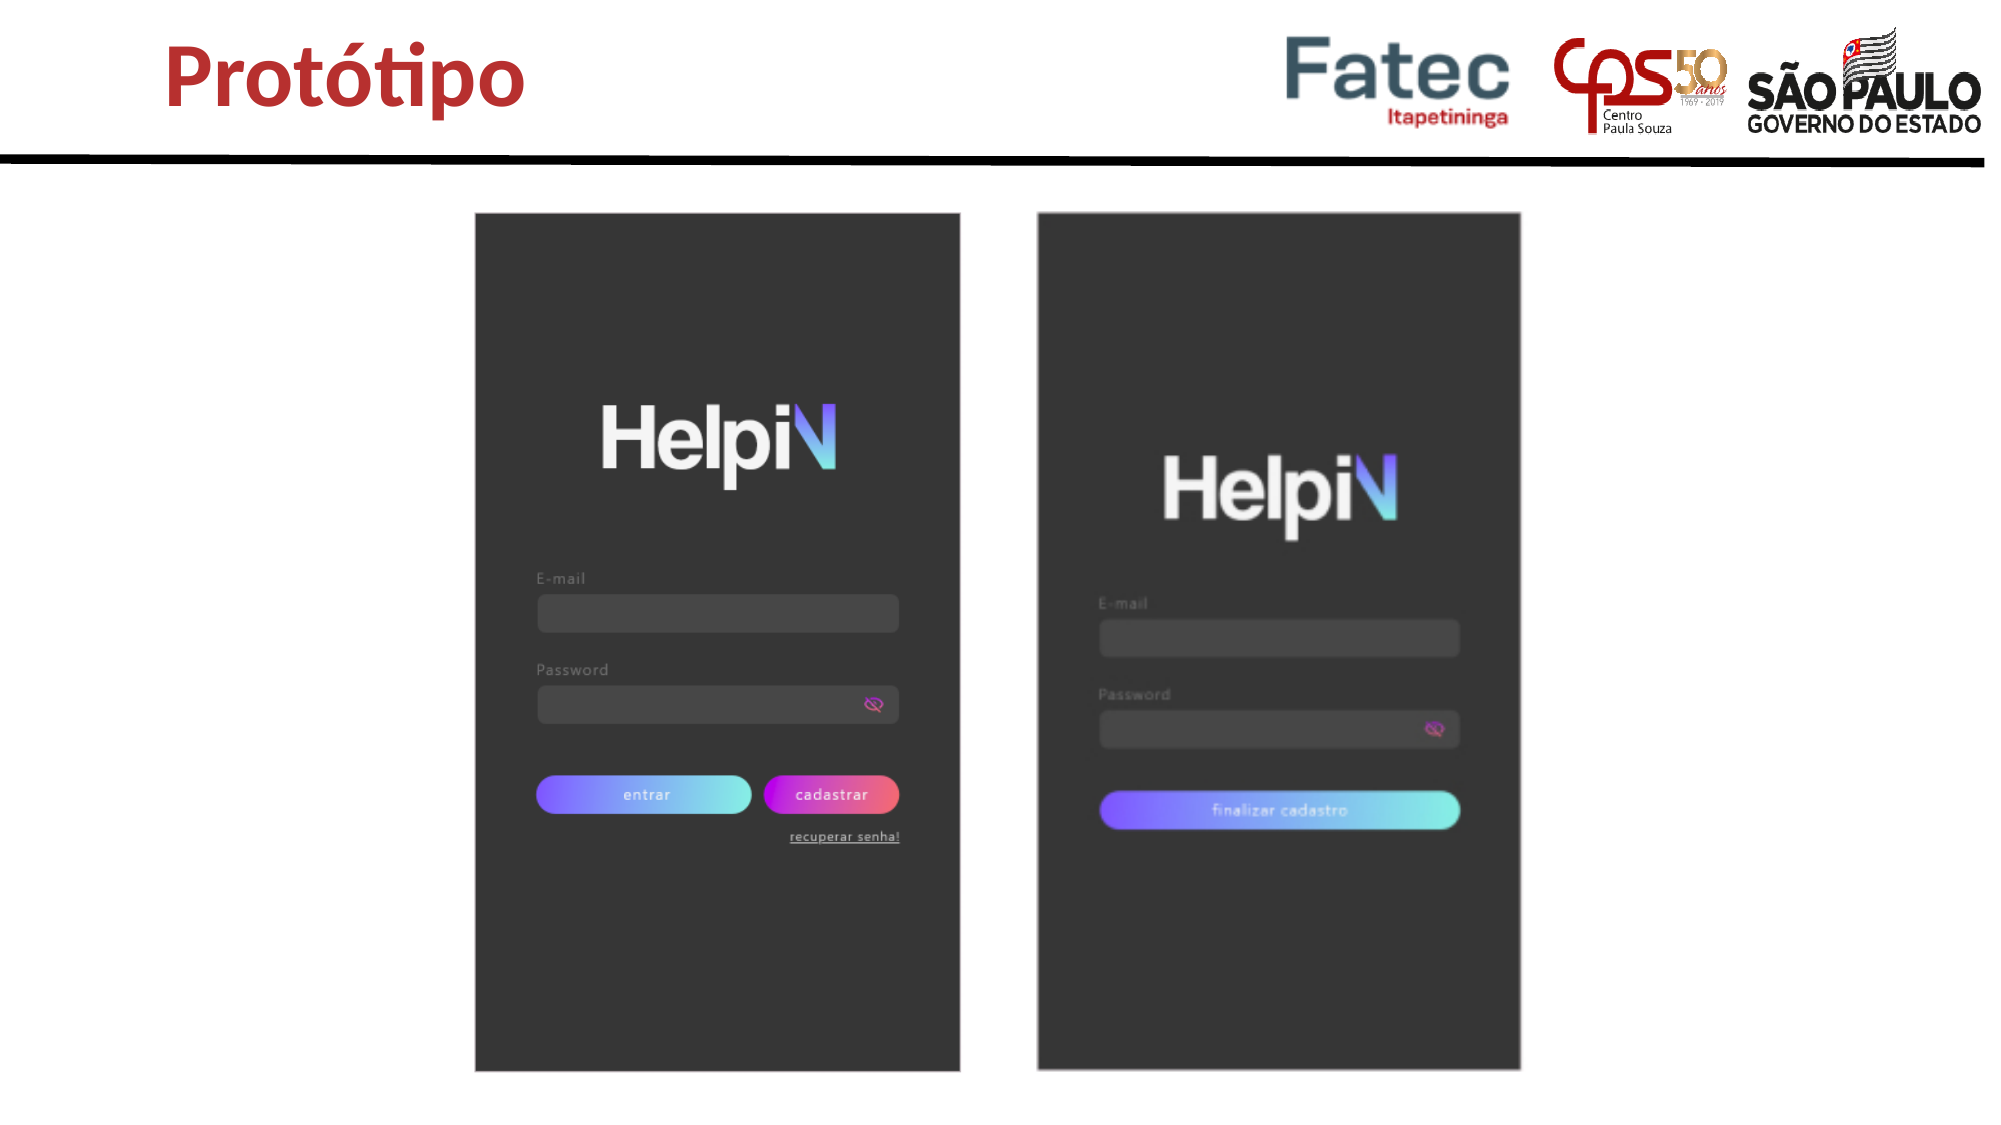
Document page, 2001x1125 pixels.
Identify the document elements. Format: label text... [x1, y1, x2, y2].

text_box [0, 158, 1985, 163]
picture [1035, 210, 1528, 1074]
text_box Protótipo [149, 0, 1576, 153]
picture [1541, 12, 1985, 148]
picture [1285, 12, 1521, 148]
picture [472, 210, 965, 1076]
